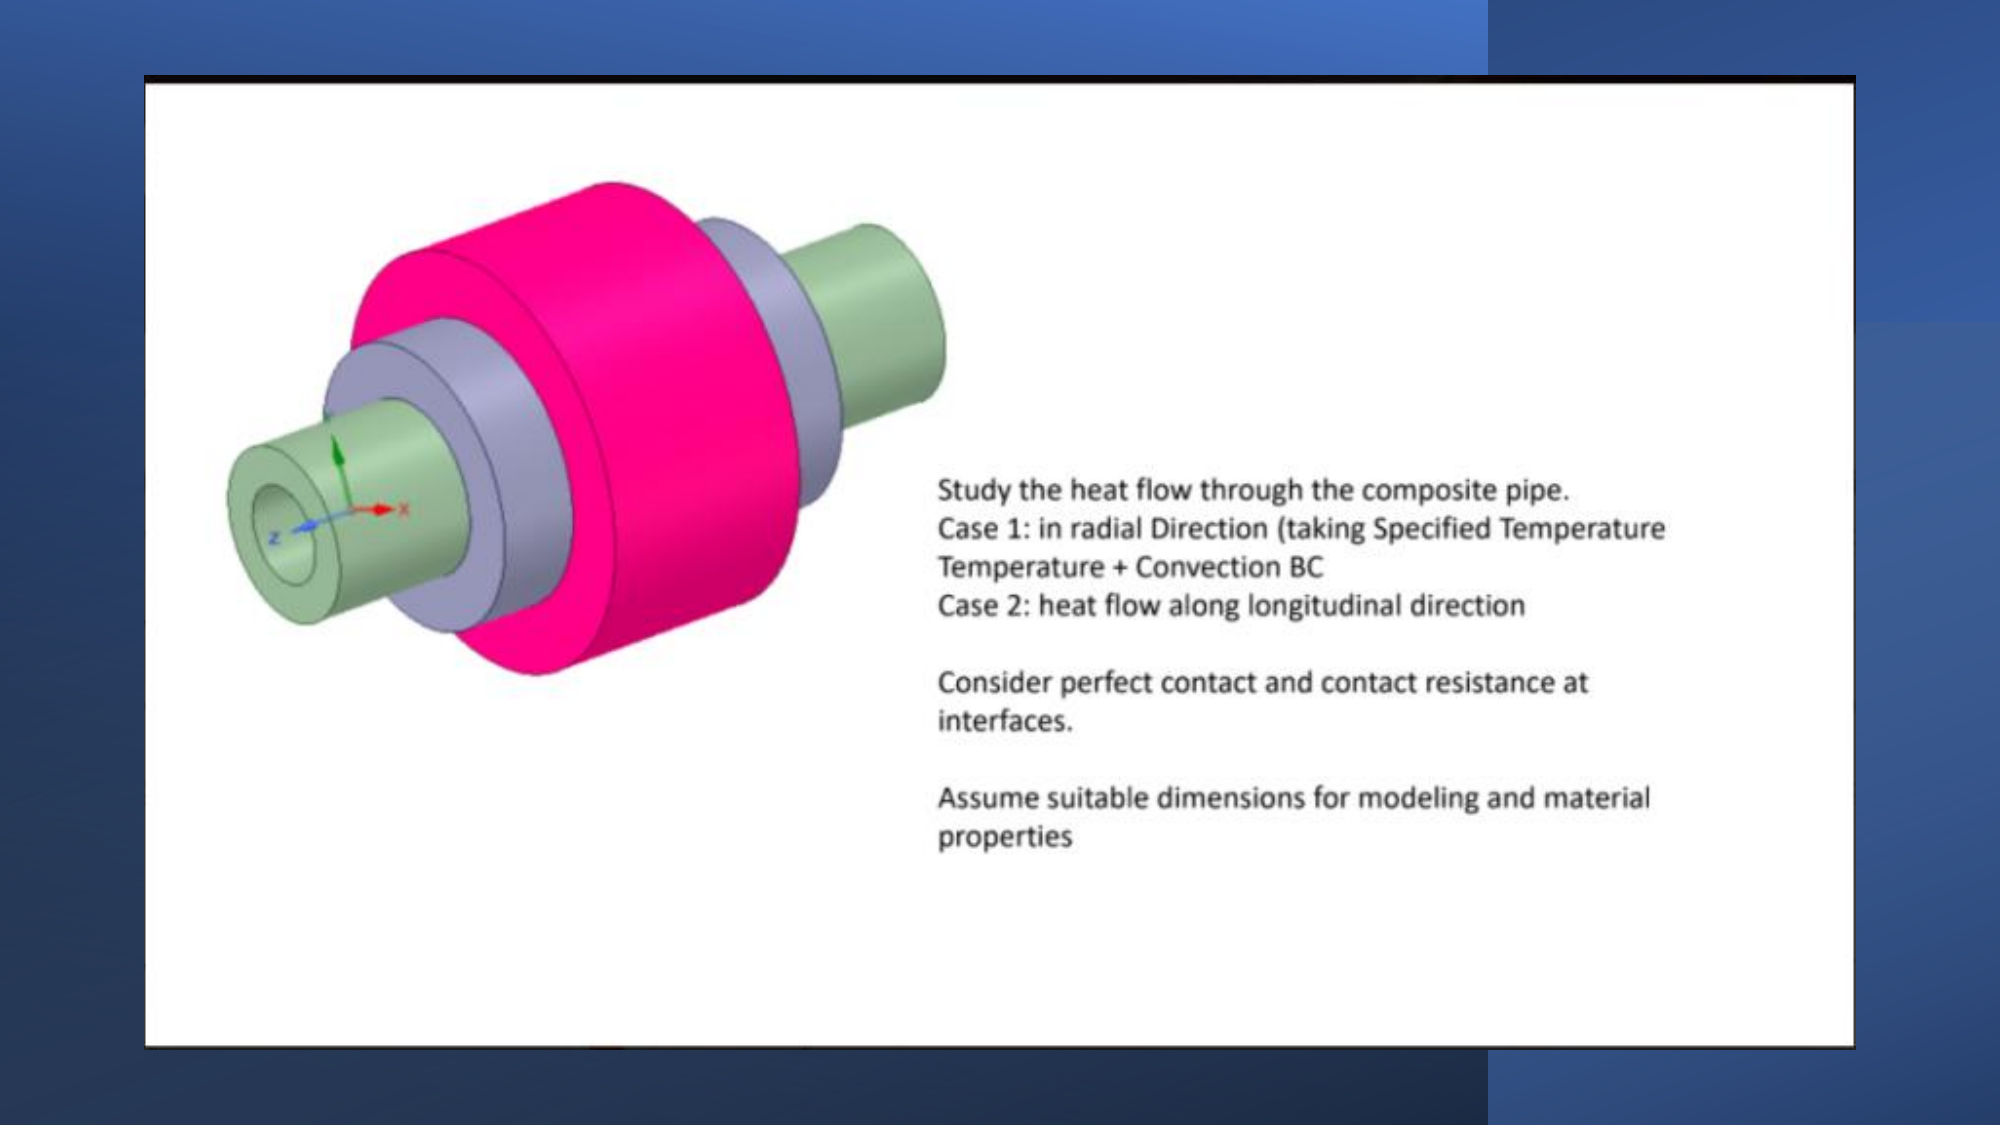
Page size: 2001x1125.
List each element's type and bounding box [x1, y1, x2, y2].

list [144, 74, 1856, 1050]
text_box [0, 0, 1489, 321]
text_box [1489, 0, 2000, 321]
text_box [0, 321, 2000, 1125]
